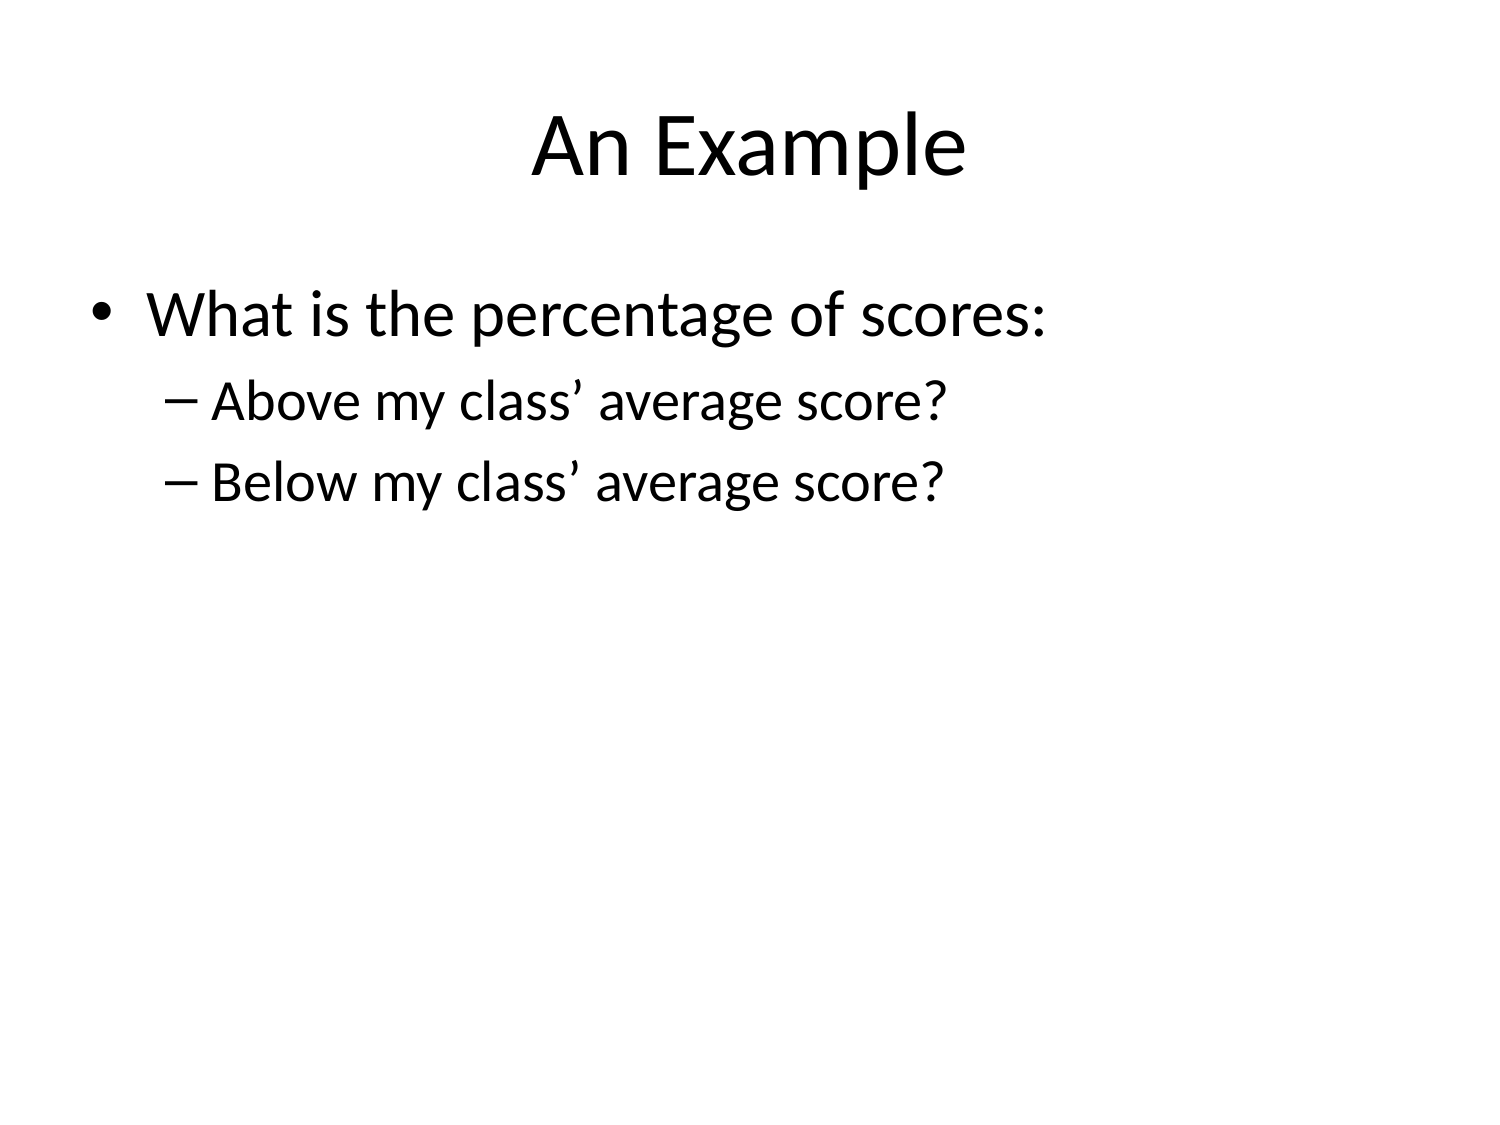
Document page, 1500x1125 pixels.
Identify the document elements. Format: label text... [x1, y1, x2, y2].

title An Example [75, 45, 1425, 233]
list What is the percentage of scores: Above my class’ average score? Below my class’ average score? [75, 262, 1425, 1005]
